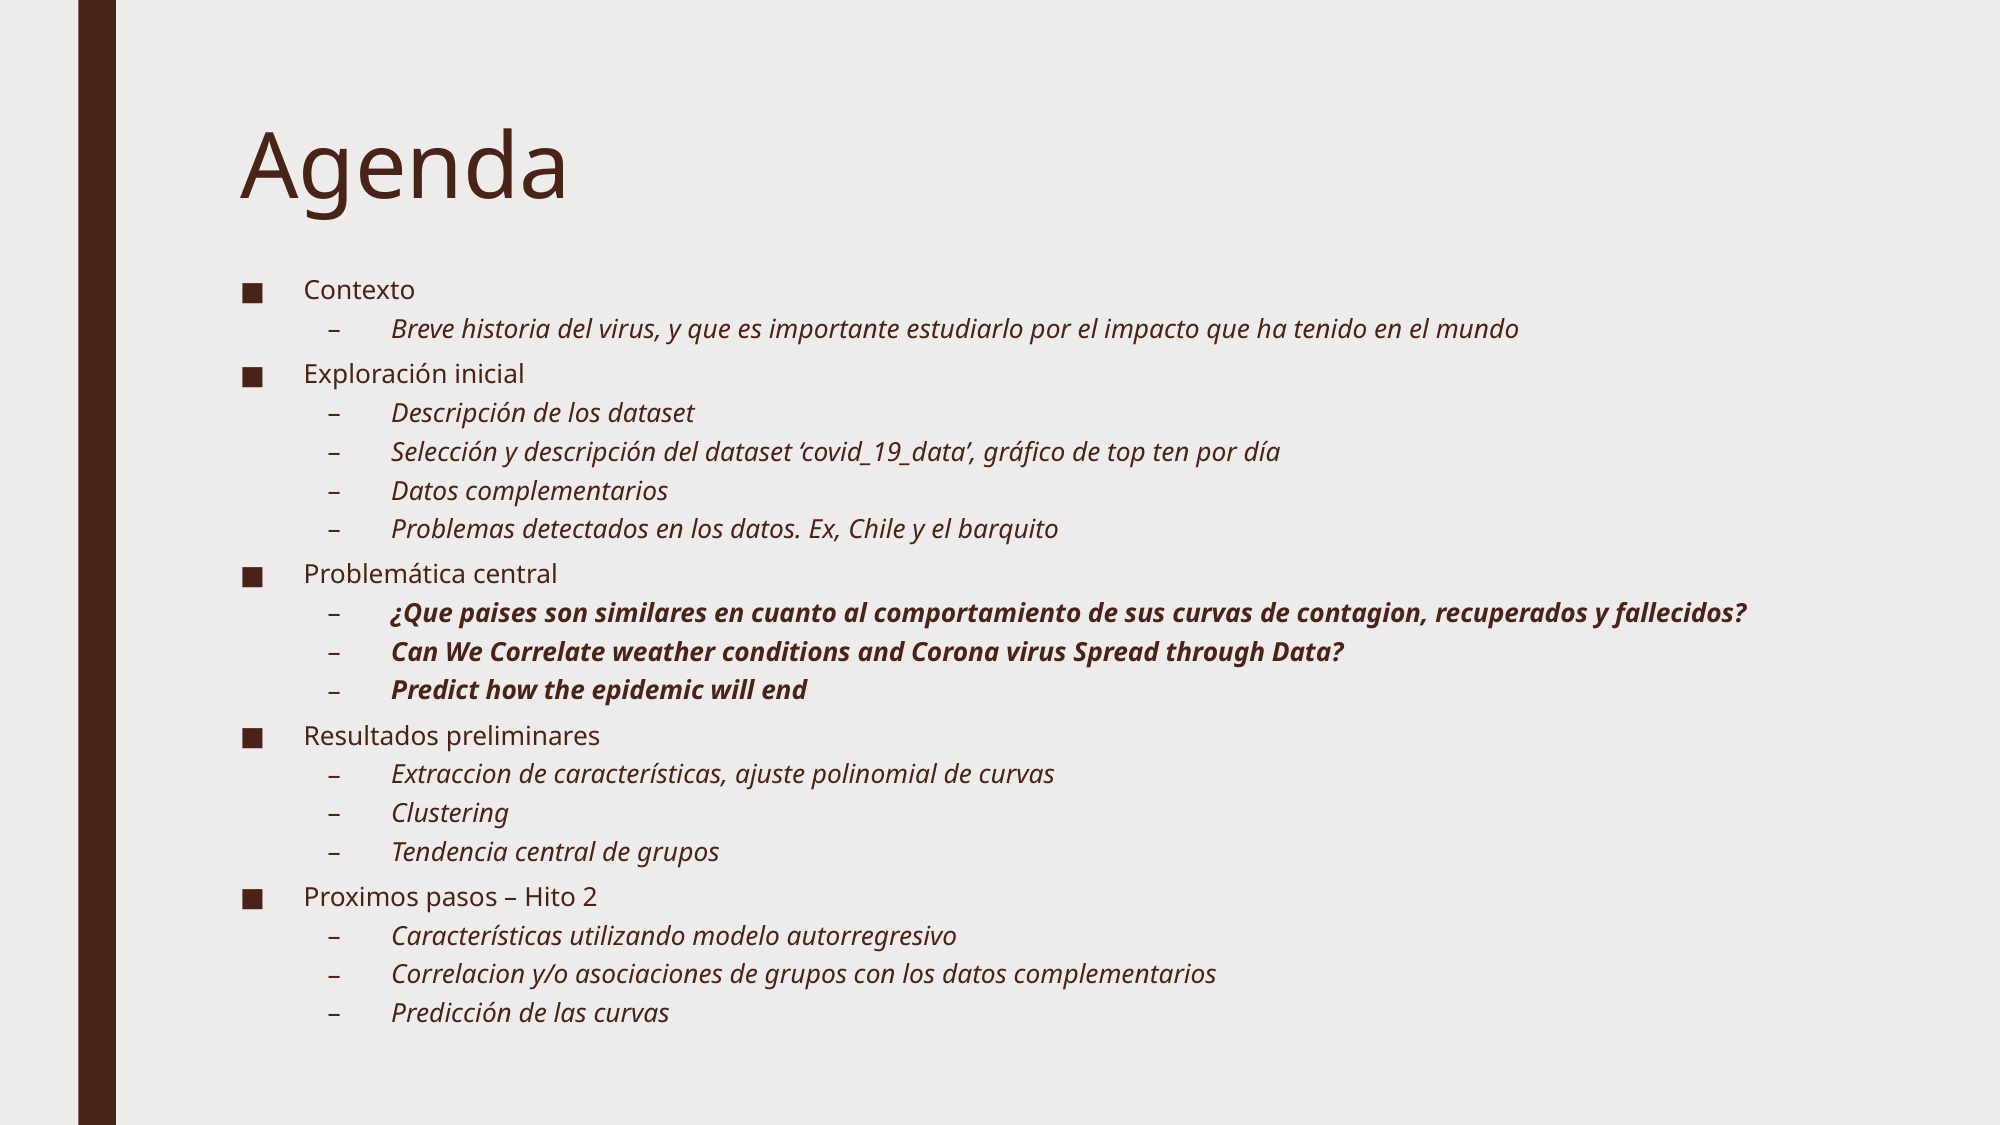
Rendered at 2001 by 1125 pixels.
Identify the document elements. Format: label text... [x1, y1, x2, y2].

list Contexto Breve historia del virus, y que es importante estudiarlo por el impacto que ha tenido en el mundo Exploración inicial Descripción de los dataset Selección y descripción del dataset ‘covid_19_data’, gráfico de top ten por día Datos complementarios Problemas detectados en los datos. Ex, Chile y el barquito Problemática central ¿Que paises son similares en cuanto al comportamiento de sus curvas de contagion, recuperados y fallecidos? Can We Correlate weather conditions and Corona virus Spread through Data? Predict how the epidemic will end Resultados preliminares Extraccion de características, ajuste polinomial de curvas Clustering Tendencia central de grupos Proximos pasos – Hito 2 Características utilizando modelo autorregresivo Correlacion y/o asociaciones de grupos con los datos complementarios Predicción de las curvas [225, 268, 1800, 1050]
title Agenda [225, 112, 1800, 268]
